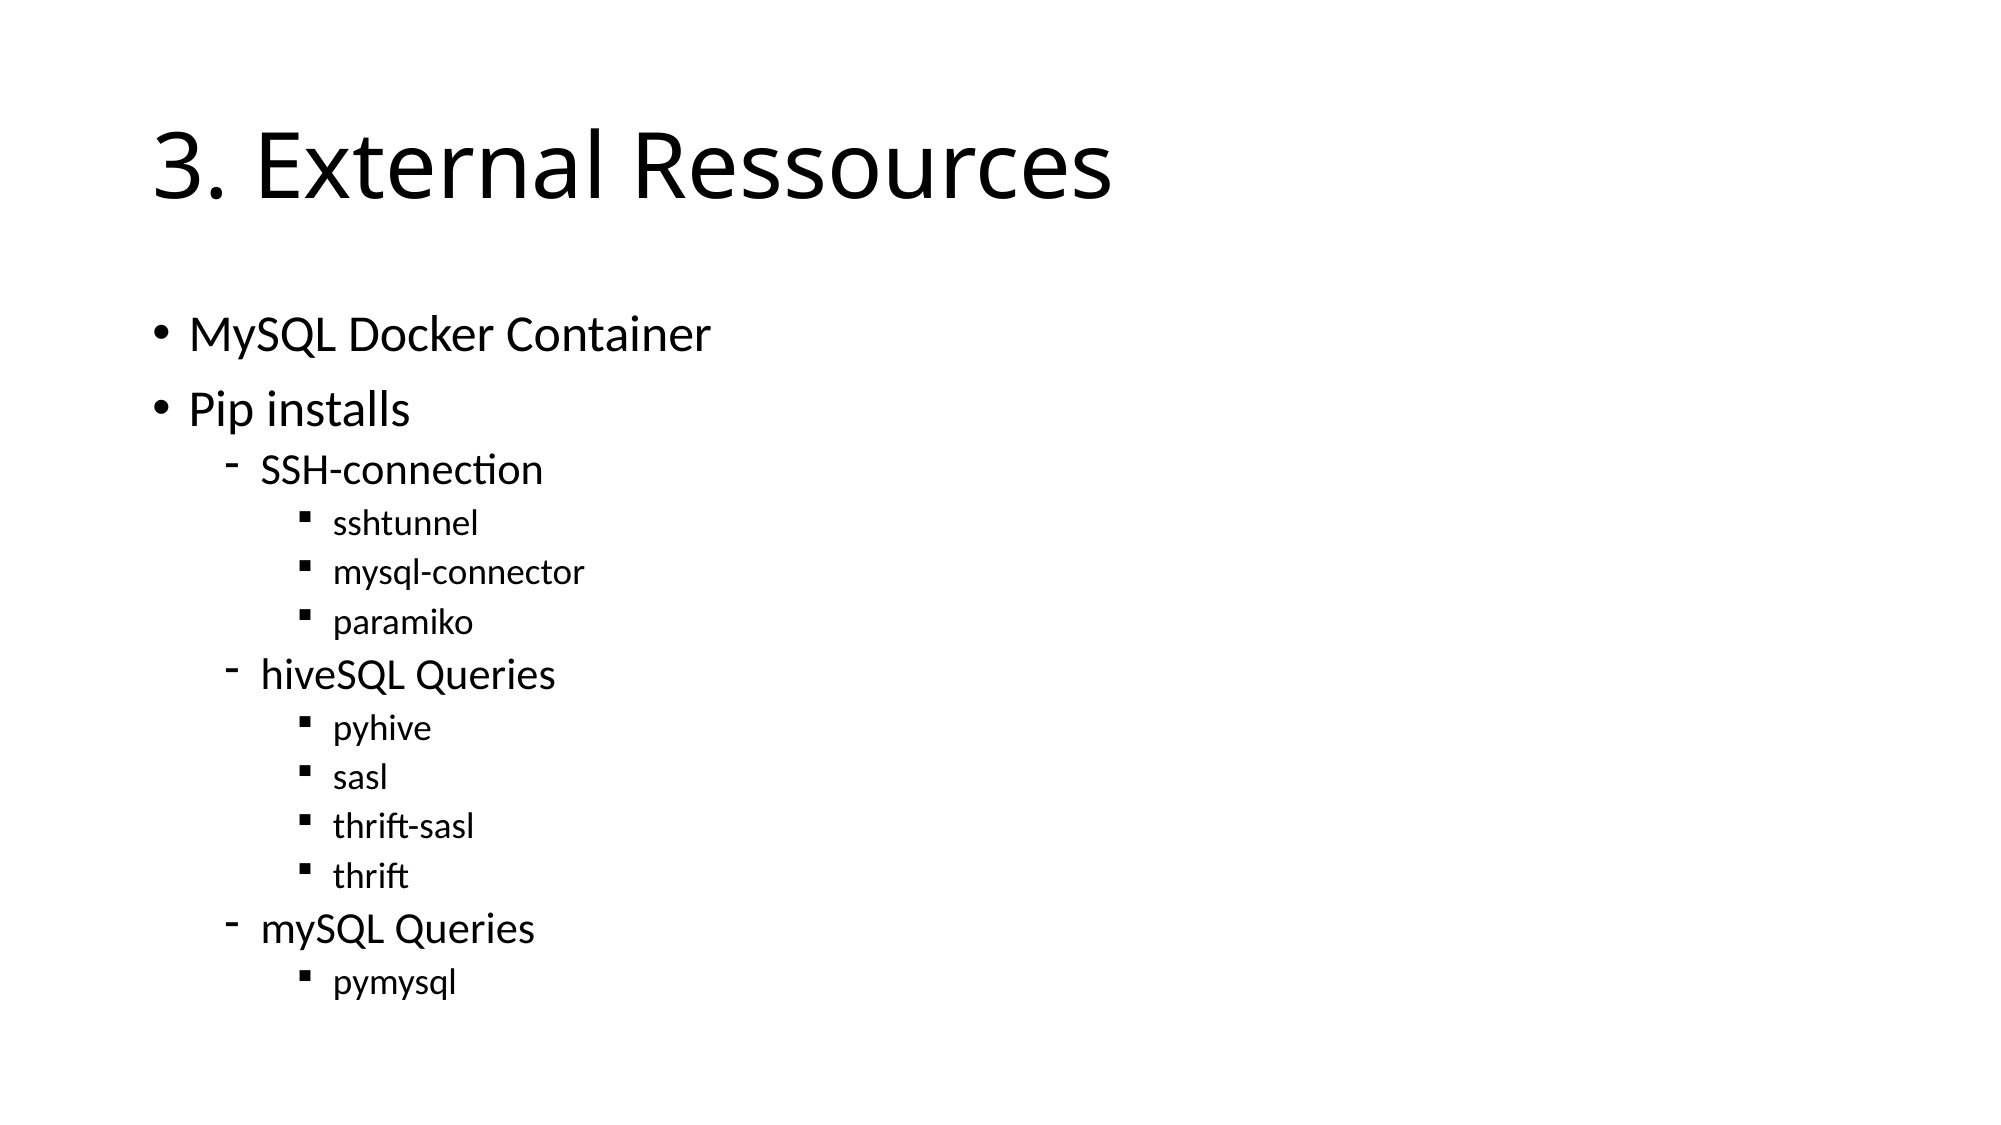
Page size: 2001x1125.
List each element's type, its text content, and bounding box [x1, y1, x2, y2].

list MySQL Docker Container Pip installs SSH-connection sshtunnel mysql-connector paramiko hiveSQL Queries pyhive sasl thrift-sasl thrift mySQL Queries pymysql [137, 299, 1863, 1014]
title 3. External Ressources [137, 59, 1863, 278]
